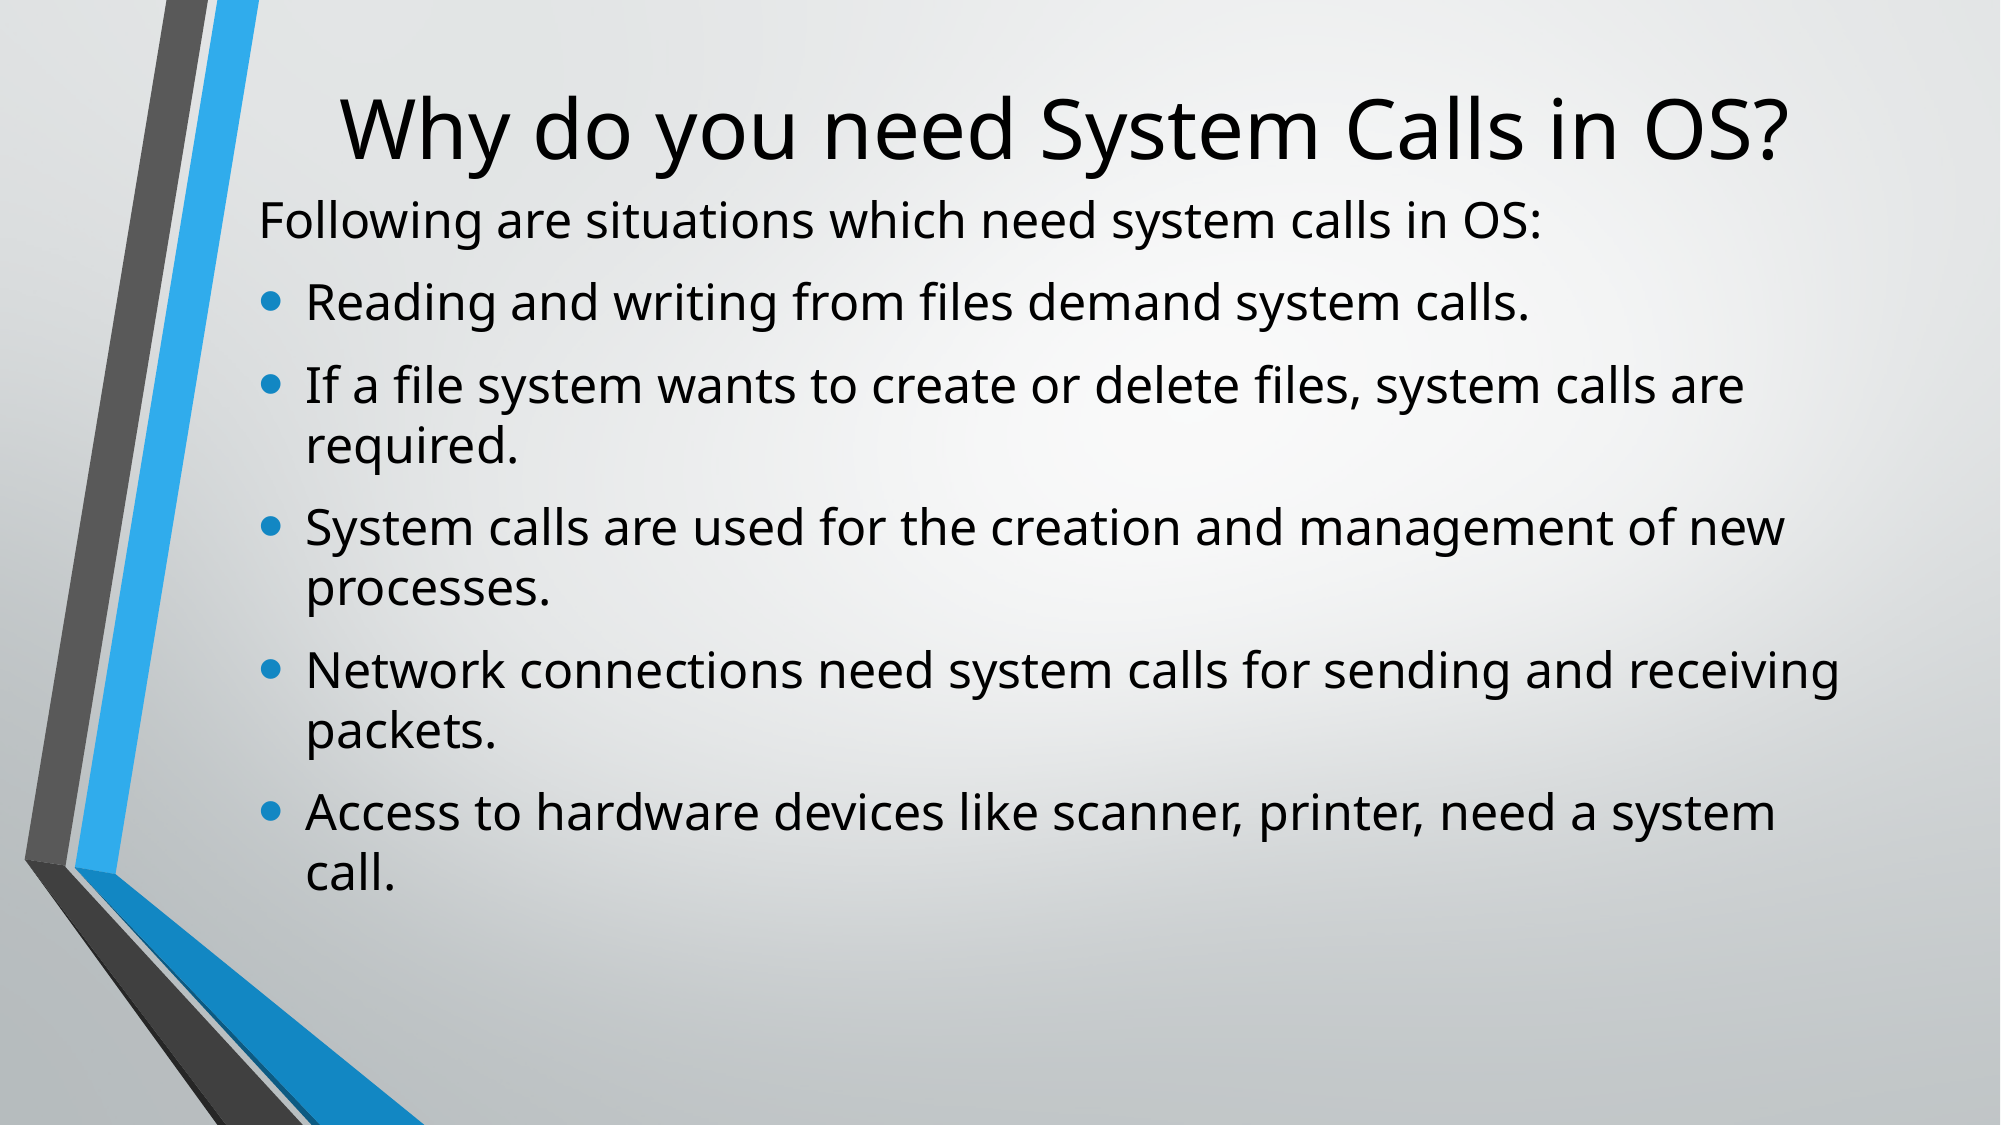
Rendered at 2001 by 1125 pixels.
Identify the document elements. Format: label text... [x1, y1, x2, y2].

list Following are situations which need system calls in OS: Reading and writing from files demand system calls. If a file system wants to create or delete files, system calls are required. System calls are used for the creation and management of new processes. Network connections need system calls for sending and receiving packets. Access to hardware devices like scanner, printer, need a system call. [243, 221, 1887, 950]
title Why do you need System Calls in OS? [243, 31, 1887, 221]
